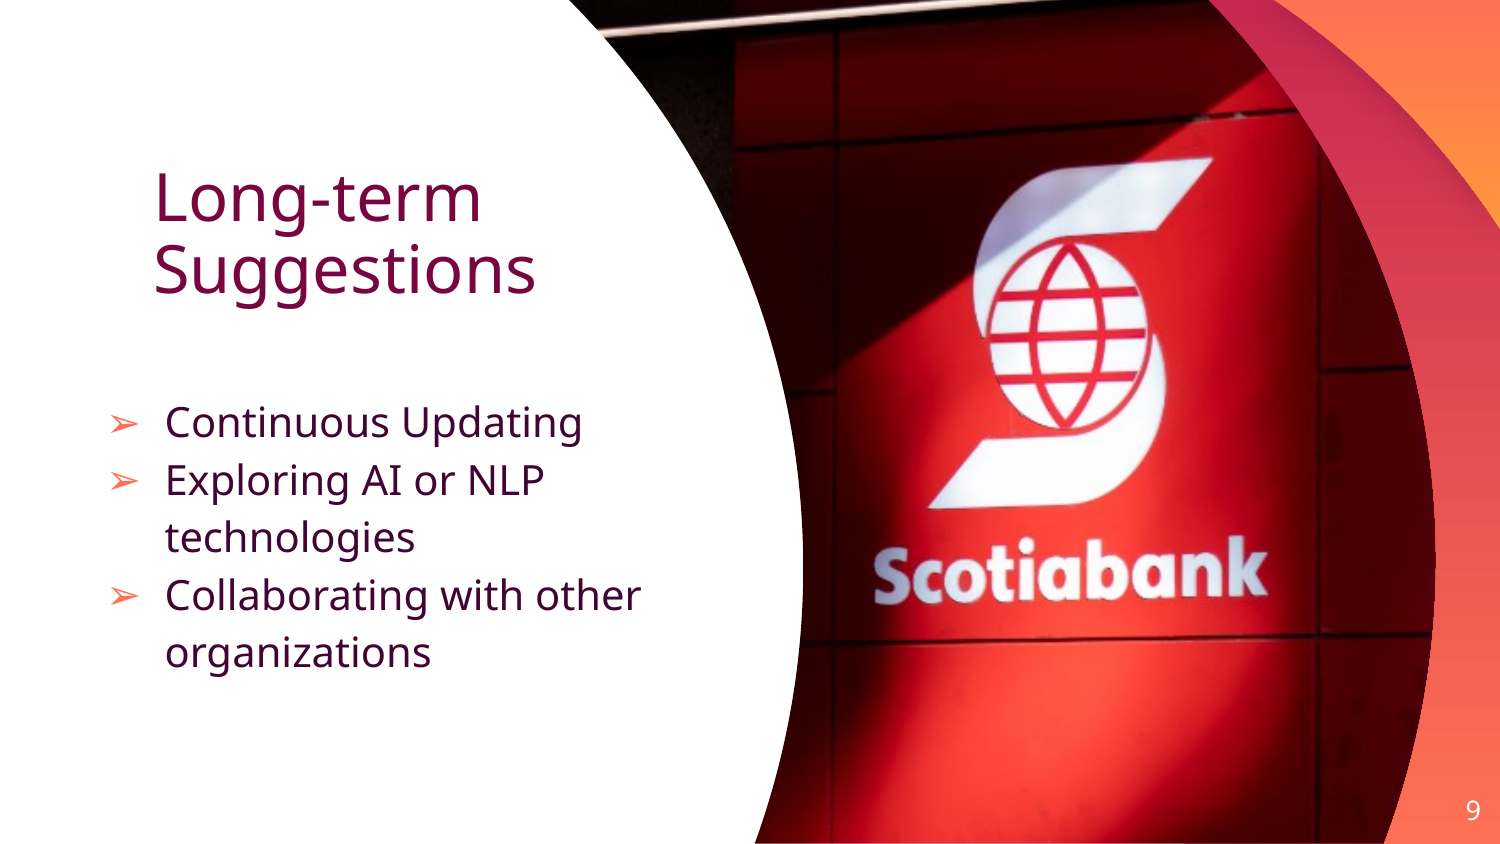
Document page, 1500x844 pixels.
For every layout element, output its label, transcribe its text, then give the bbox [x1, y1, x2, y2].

picture [568, 0, 1500, 844]
list Continuous Updating Exploring AI or NLP technologies Collaborating with other organizations [89, 388, 563, 660]
title Long-term Suggestions [153, 242, 563, 308]
